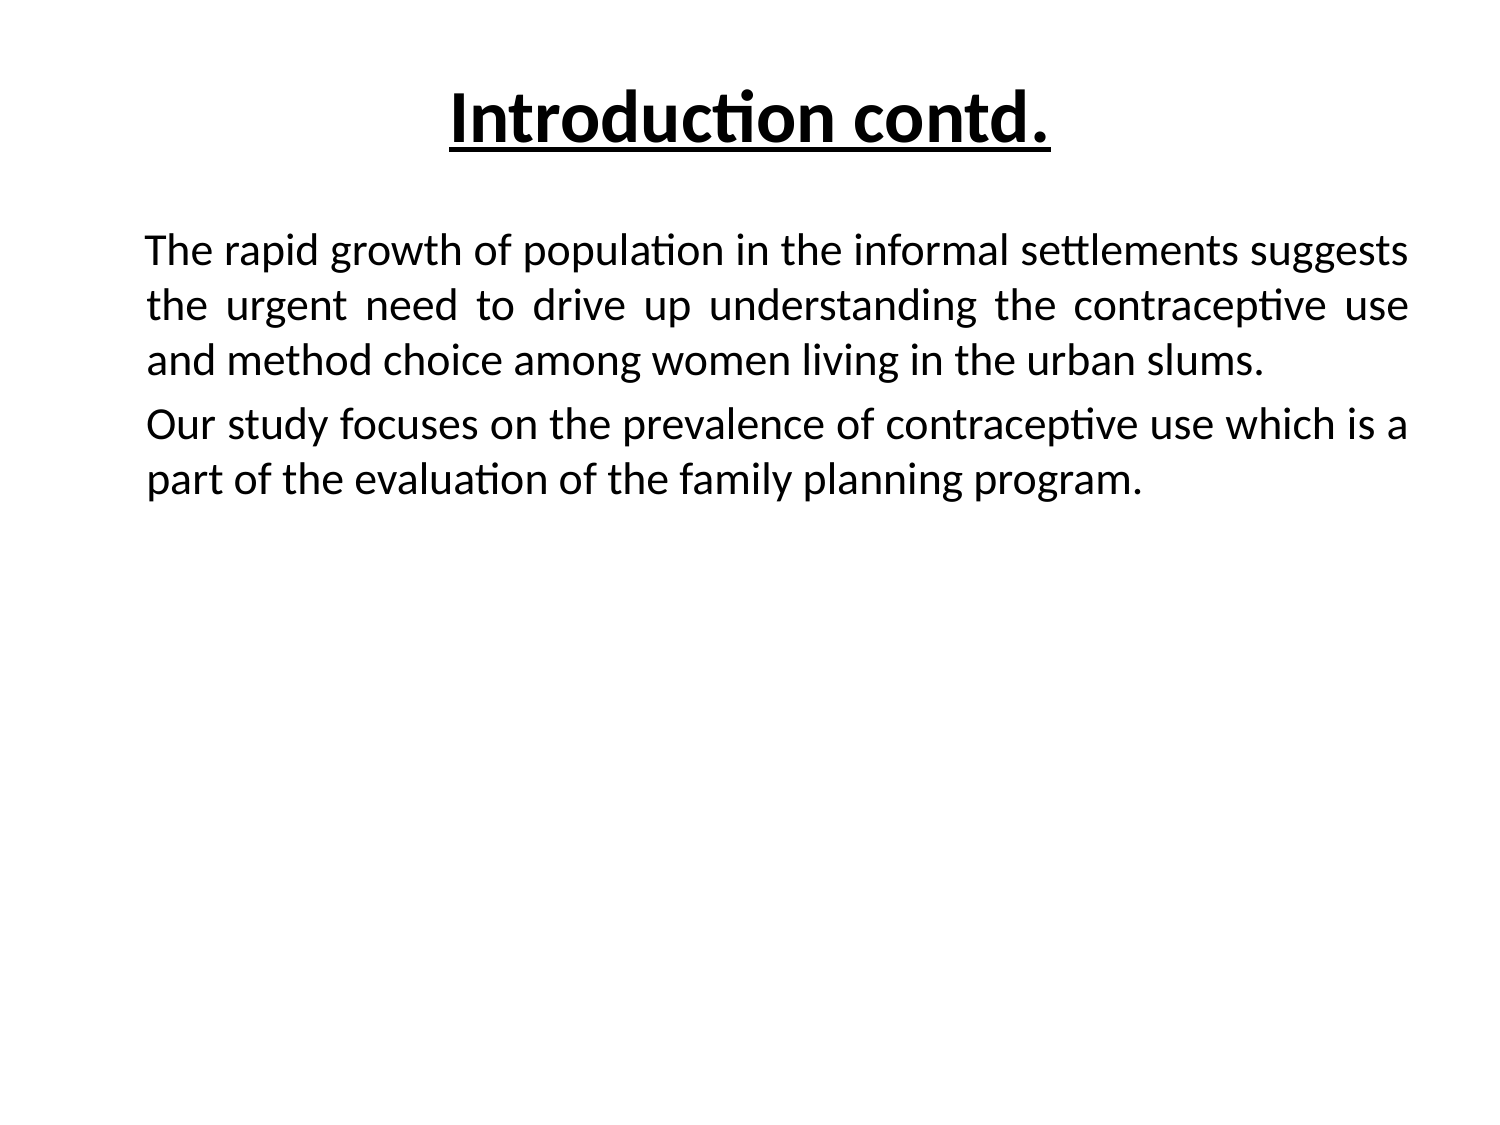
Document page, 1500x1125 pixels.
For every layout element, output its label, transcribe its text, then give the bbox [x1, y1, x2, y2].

list The rapid growth of population in the informal settlements suggests the urgent need to drive up understanding the contraceptive use and method choice among women living in the urban slums. Our study focuses on the prevalence of contraceptive use which is a part of the evaluation of the family planning program. [75, 212, 1425, 1005]
title Introduction contd. [75, 62, 1425, 163]
